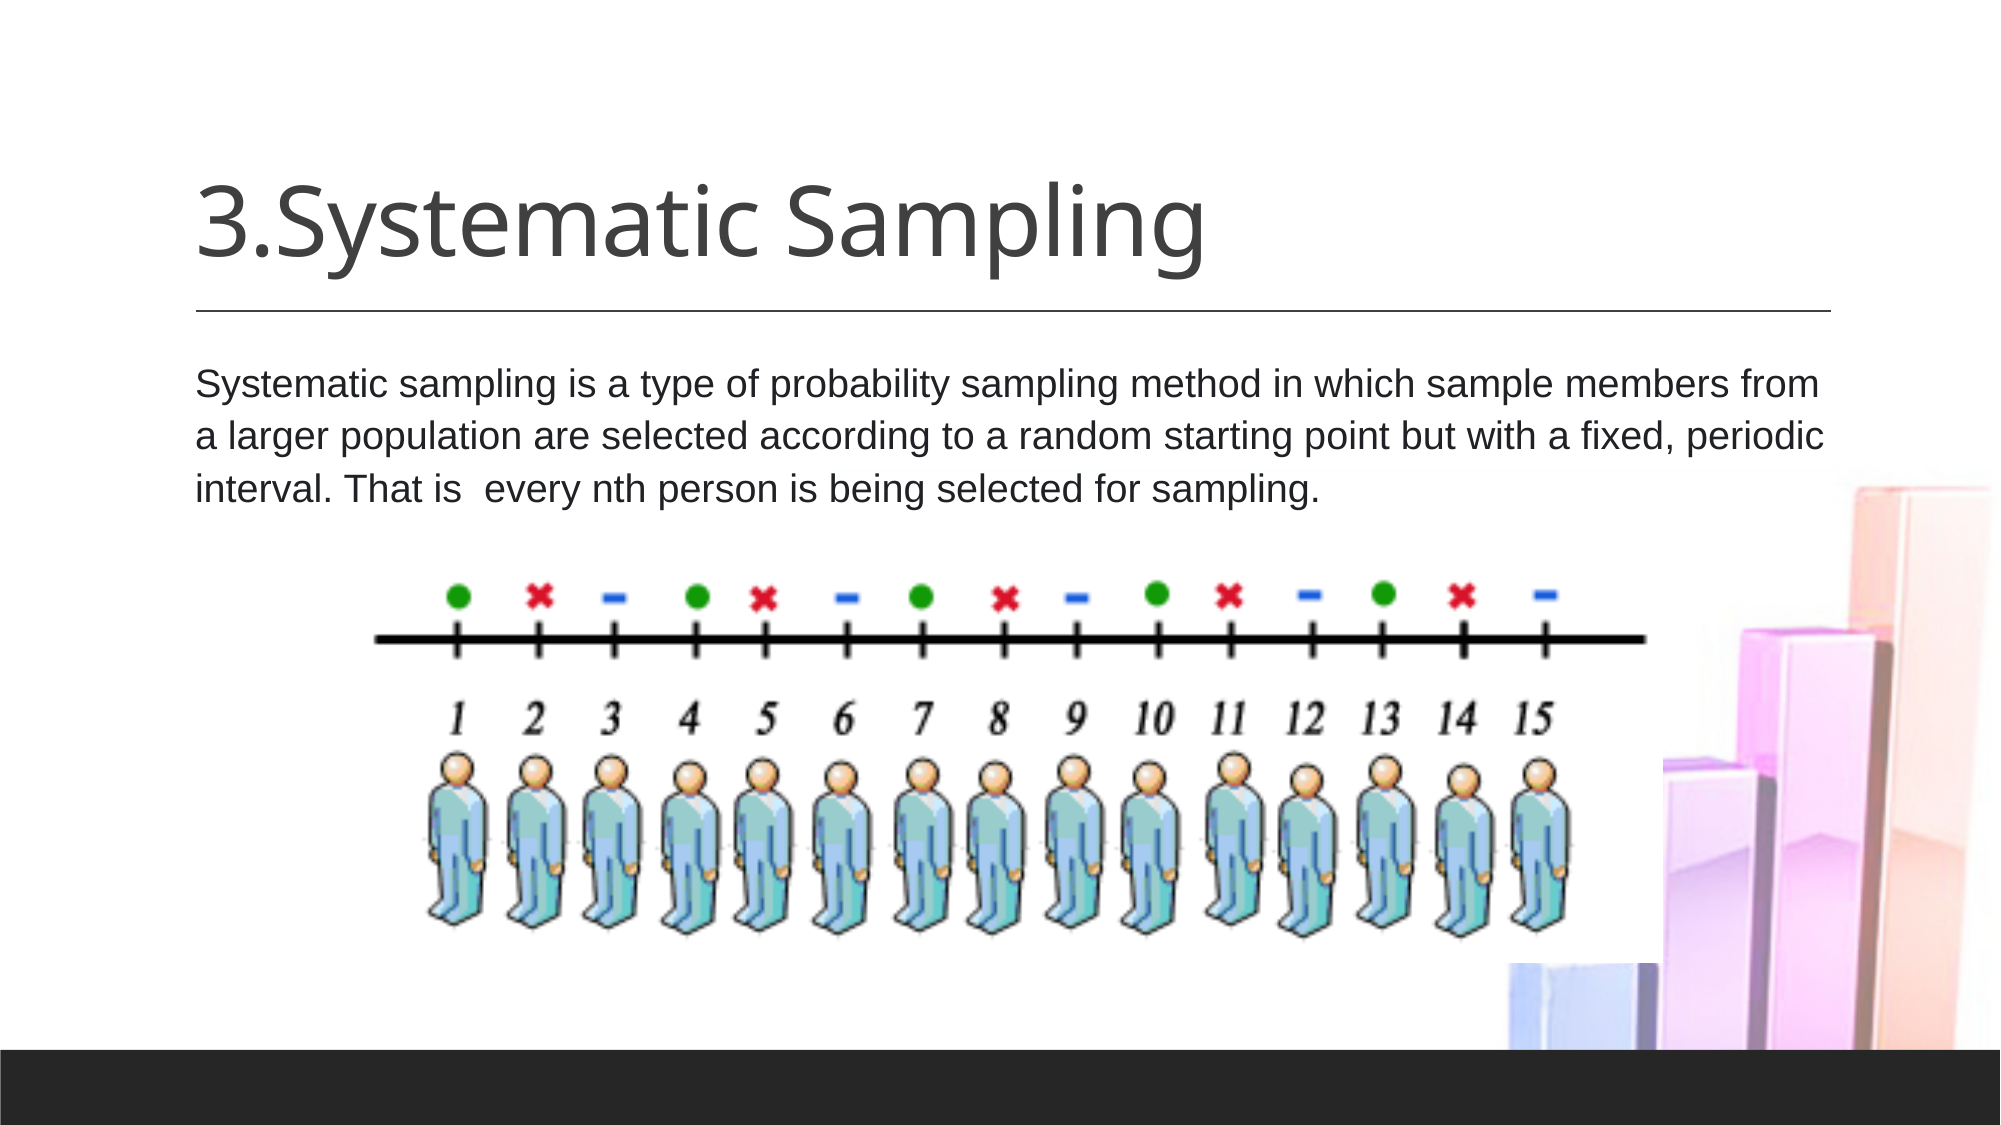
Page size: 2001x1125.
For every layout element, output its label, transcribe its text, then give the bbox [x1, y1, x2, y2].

picture [356, 530, 1663, 964]
title 3.Systematic Sampling [180, 47, 1830, 285]
list Systematic sampling is a type of probability sampling method in which sample members from a larger population are selected according to a random starting point but with a fixed, periodic interval. That is every nth person is being selected for sampling. [180, 345, 1830, 963]
